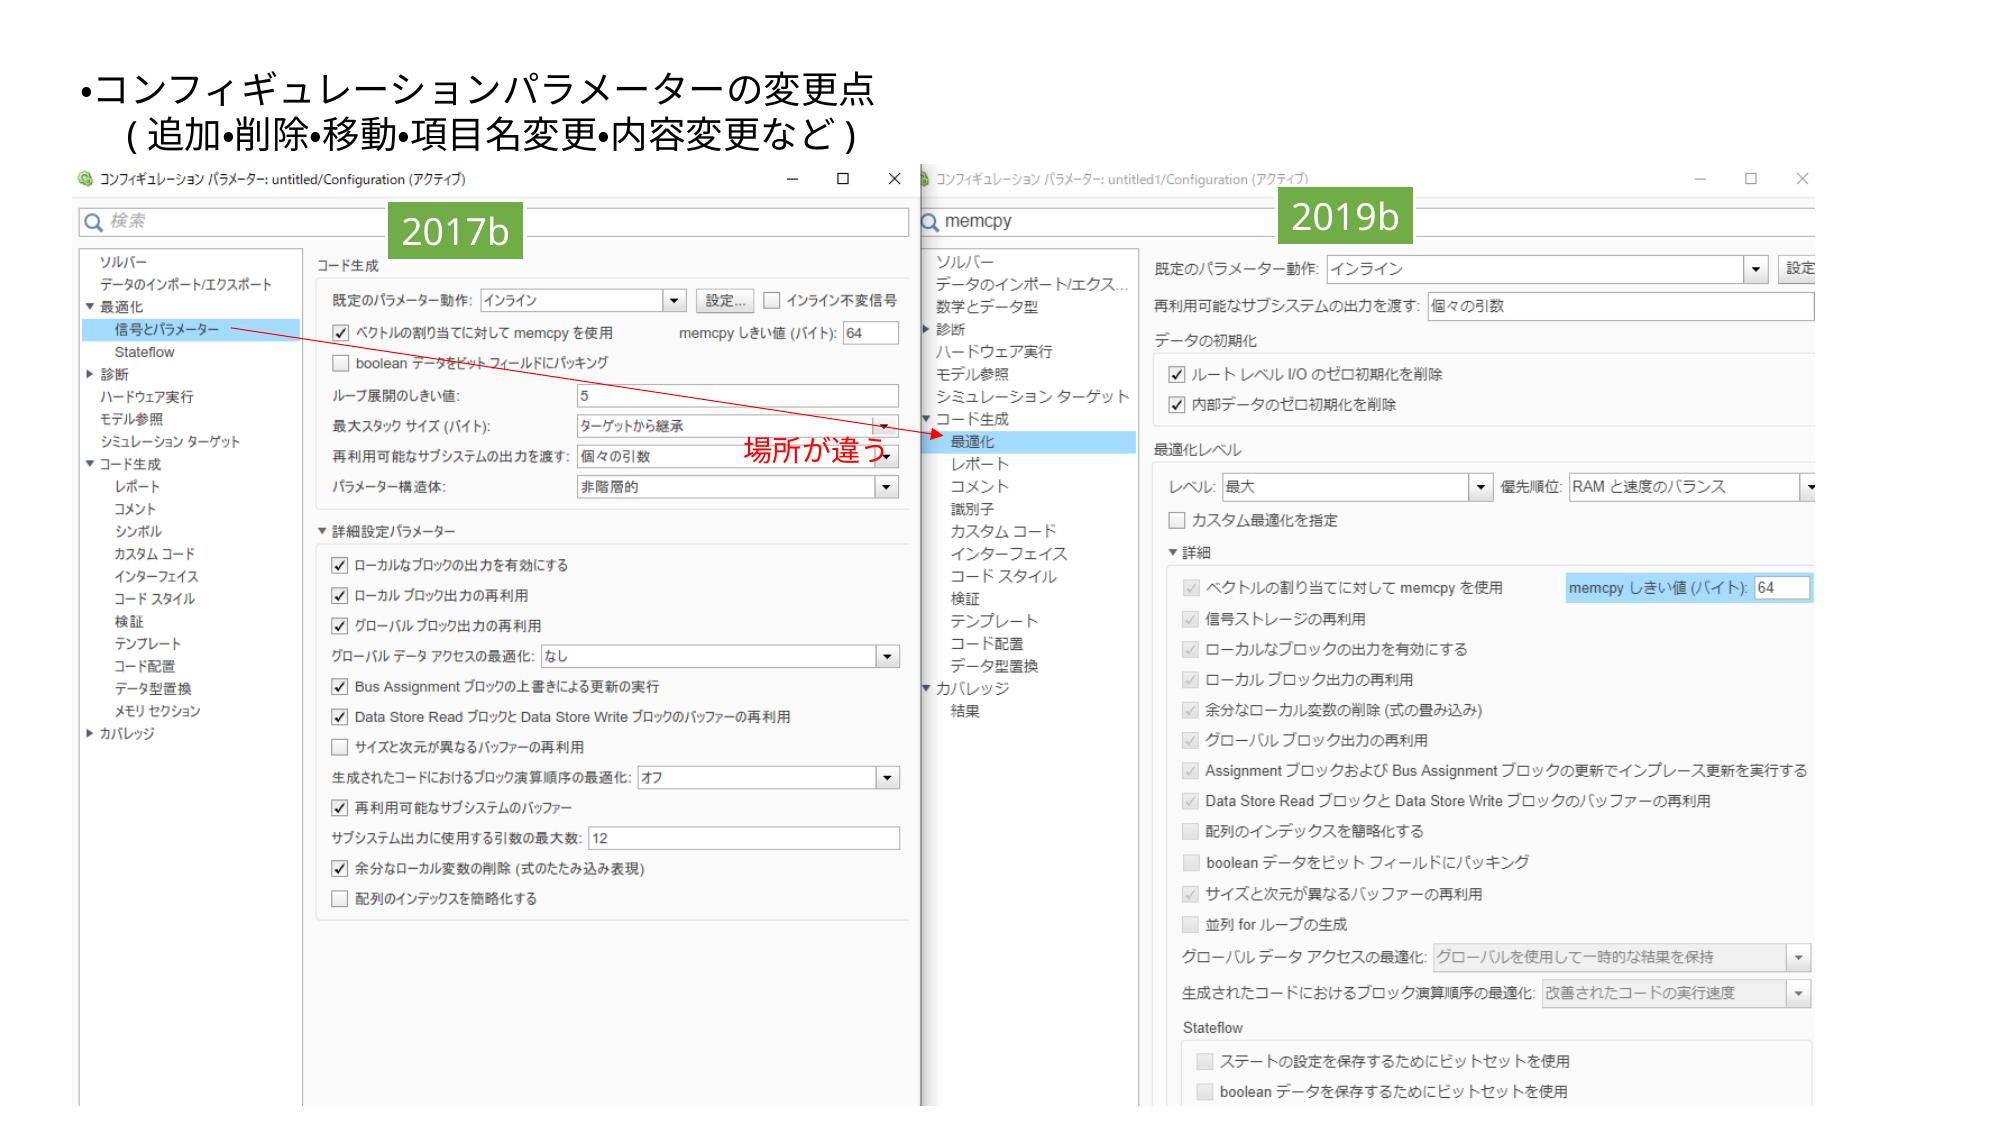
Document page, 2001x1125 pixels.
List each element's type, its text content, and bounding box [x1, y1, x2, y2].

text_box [231, 327, 944, 436]
picture [72, 164, 1815, 1107]
text_box ・コンフィギュレーションパラメーターの変更点 (追加・削除・移動・項目名変更・内容変更など) [65, 58, 892, 164]
